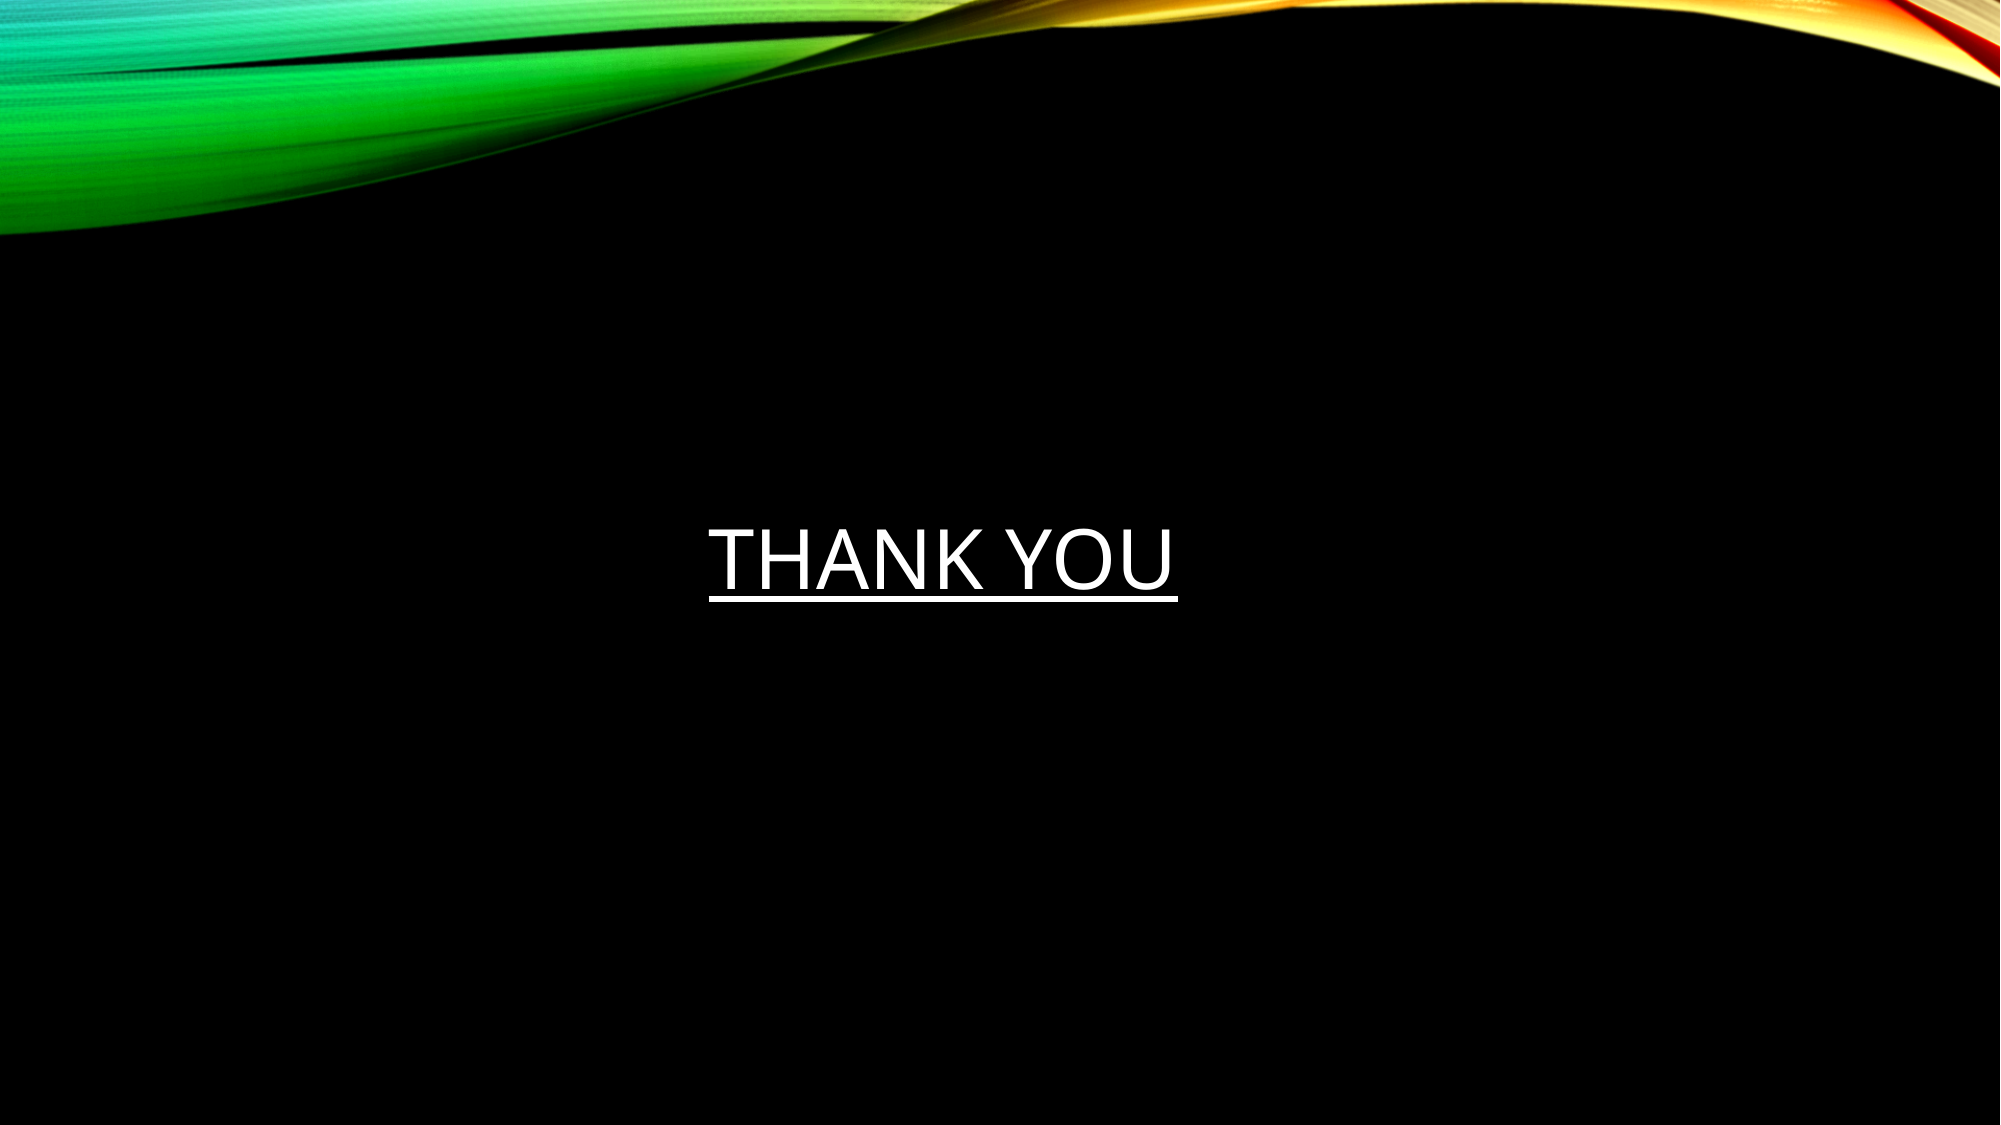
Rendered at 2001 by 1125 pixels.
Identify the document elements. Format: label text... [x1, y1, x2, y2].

picture [0, 0, 2000, 237]
title THANK YOU [0, 456, 1193, 669]
